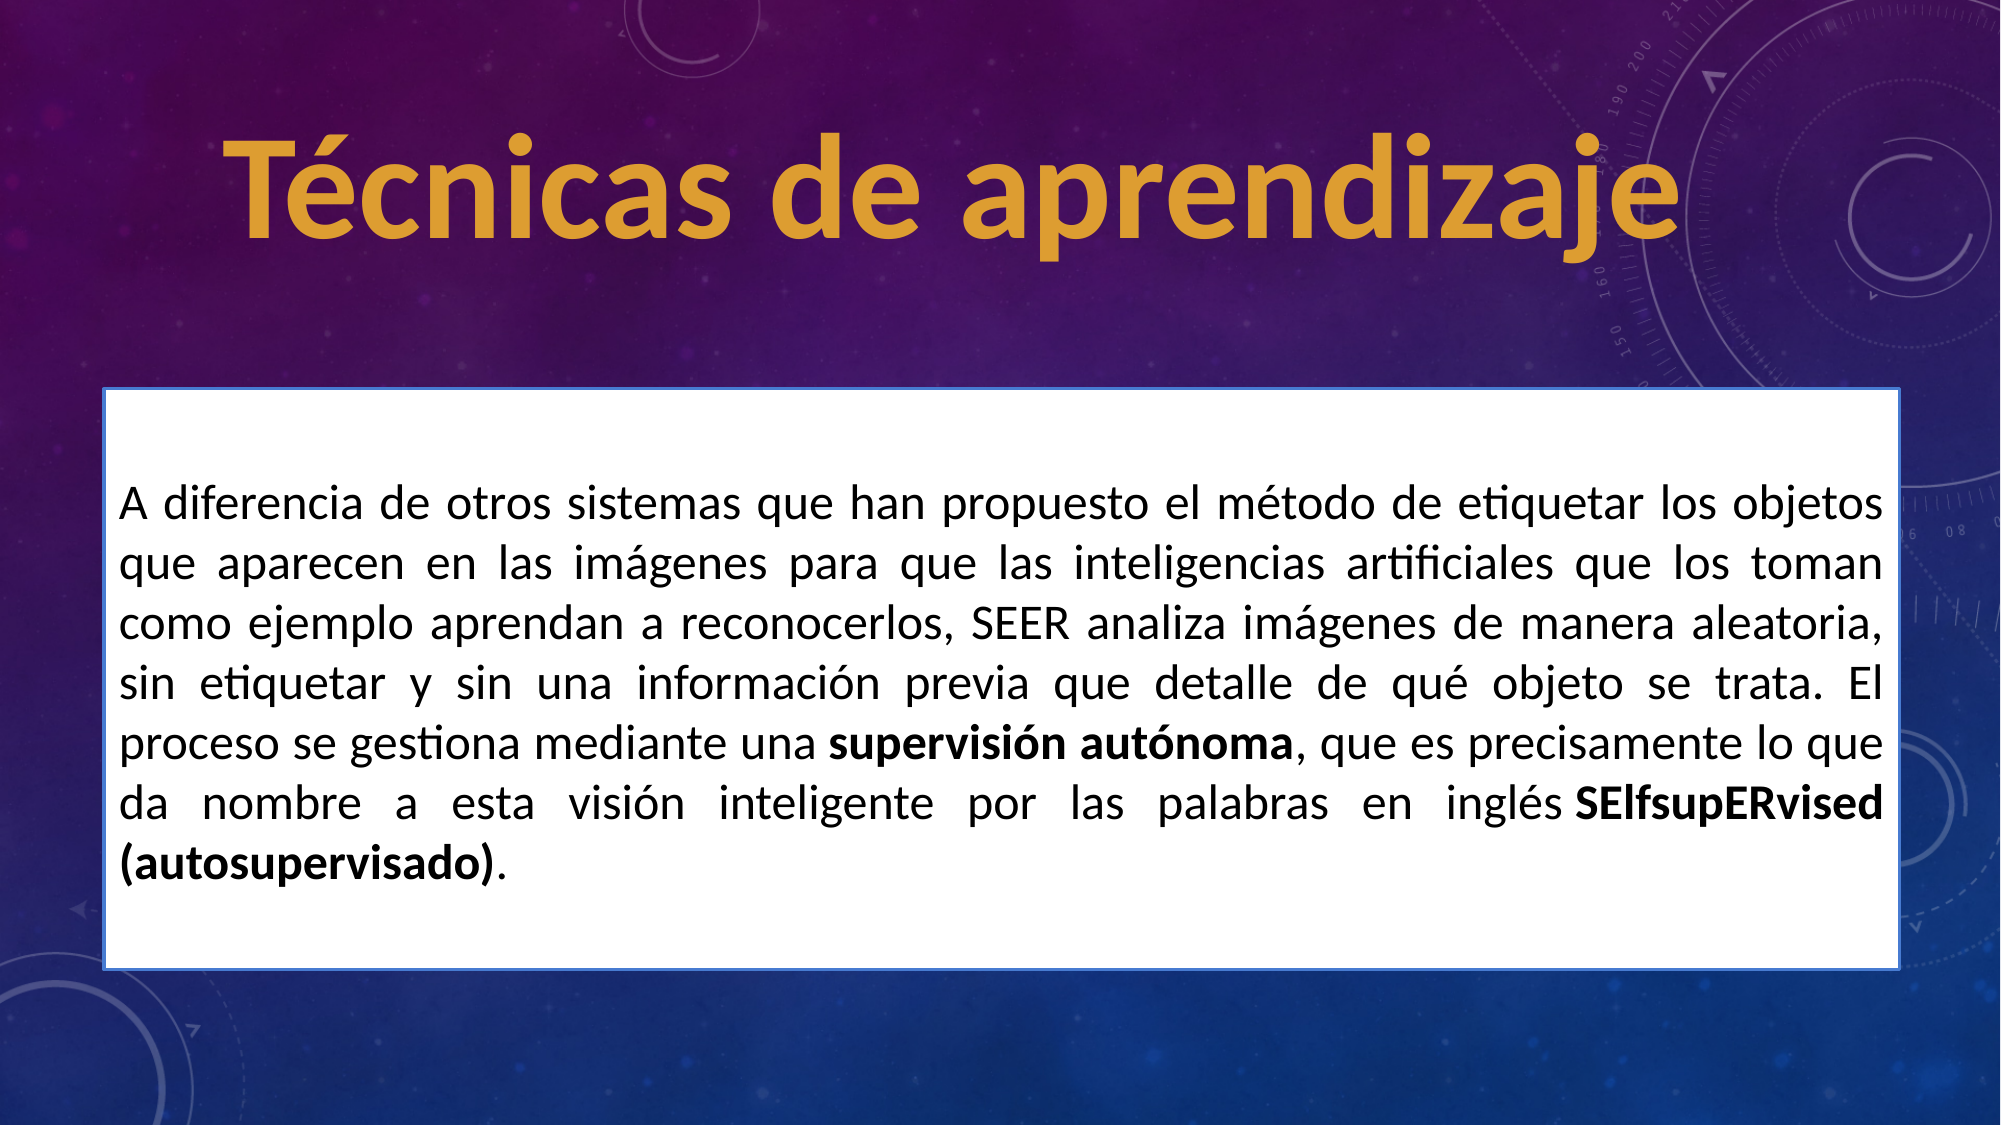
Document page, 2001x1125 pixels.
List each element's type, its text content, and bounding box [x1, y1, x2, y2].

text_box Técnicas de aprendizaje [207, 81, 1733, 277]
text_box A diferencia de otros sistemas que han propuesto el método de etiquetar los objetos que aparecen en las imágenes para que las inteligencias artificiales que los toman como ejemplo aprendan a reconocerlos, SEER analiza imágenes de manera aleatoria, sin etiquetar y sin una información previa que detalle de qué objeto se trata. El proceso se gestiona mediante una supervisión autónoma, que es precisamente lo que da nombre a esta visión inteligente por las palabras en inglés SElfsupERvised (autosupervisado). [102, 387, 1901, 971]
picture [0, 0, 2001, 1125]
